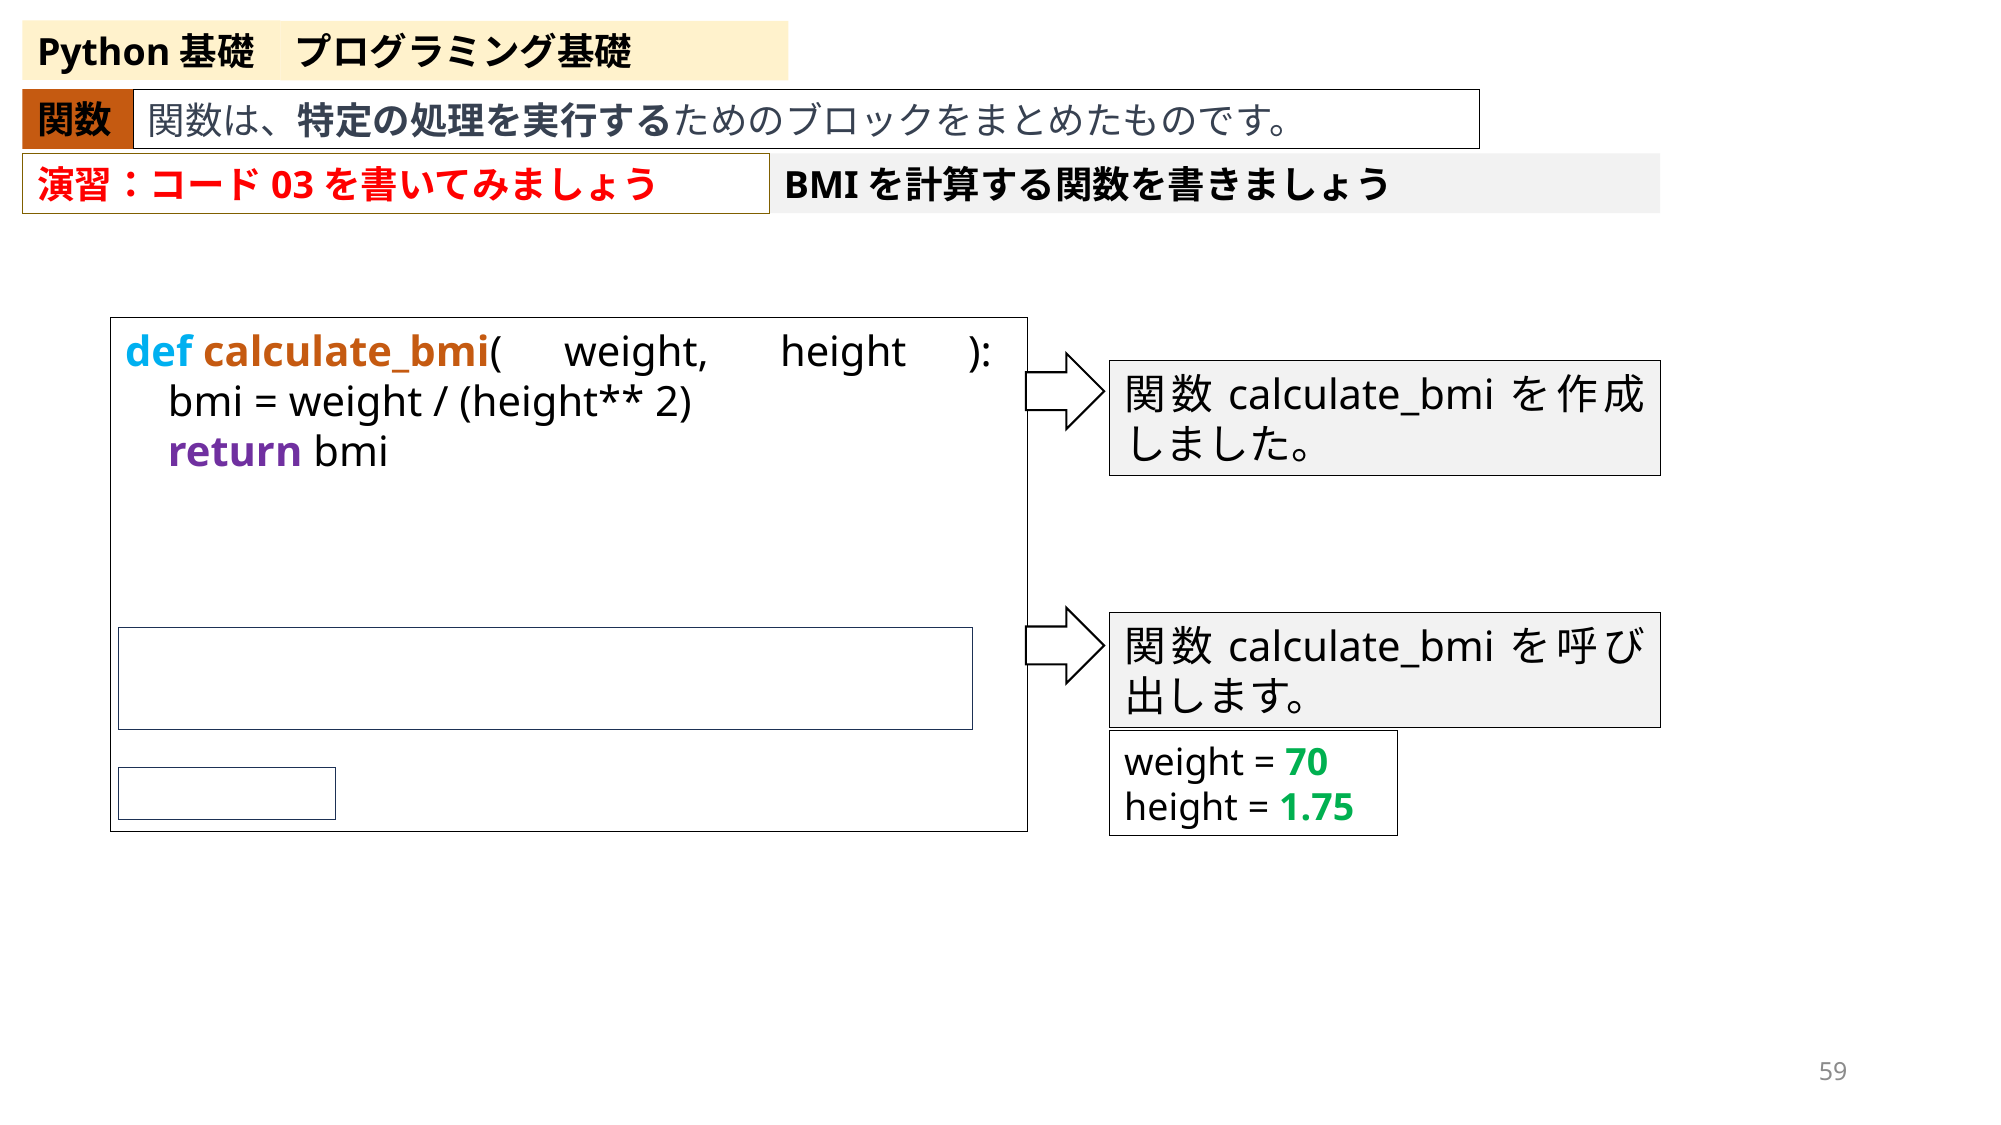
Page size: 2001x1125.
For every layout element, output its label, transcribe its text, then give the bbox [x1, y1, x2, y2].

text_box [118, 626, 973, 731]
text_box 関数は、特定の処理を実行するためのブロックをまとめたものです。 [133, 89, 1480, 149]
text_box [1024, 350, 1106, 432]
text_box [118, 767, 337, 821]
text_box 関数calculate_bmiを作成しました。 [1109, 360, 1661, 476]
text_box 関数 [22, 89, 133, 149]
text_box BMIを計算する関数を書きましょう [770, 153, 1661, 214]
text_box [1024, 605, 1106, 686]
text_box 関数calculate_bmiを呼び出します。 [1109, 612, 1661, 728]
text_box weight = 70 height = 1.75 [1109, 730, 1398, 836]
slide_number 59 [1412, 1042, 1863, 1103]
text_box 演習：コード03を書いてみましょう [22, 153, 770, 214]
text_box def calculate_bmi( weight, height ): bmi = weight / (height** 2) return bmi bmi_result = calculate_bmi(weight, height) print(bmi_result) BMI: 22.86 [110, 317, 1028, 832]
text_box Python基礎 [22, 20, 281, 80]
text_box プログラミング基礎 [280, 20, 789, 81]
